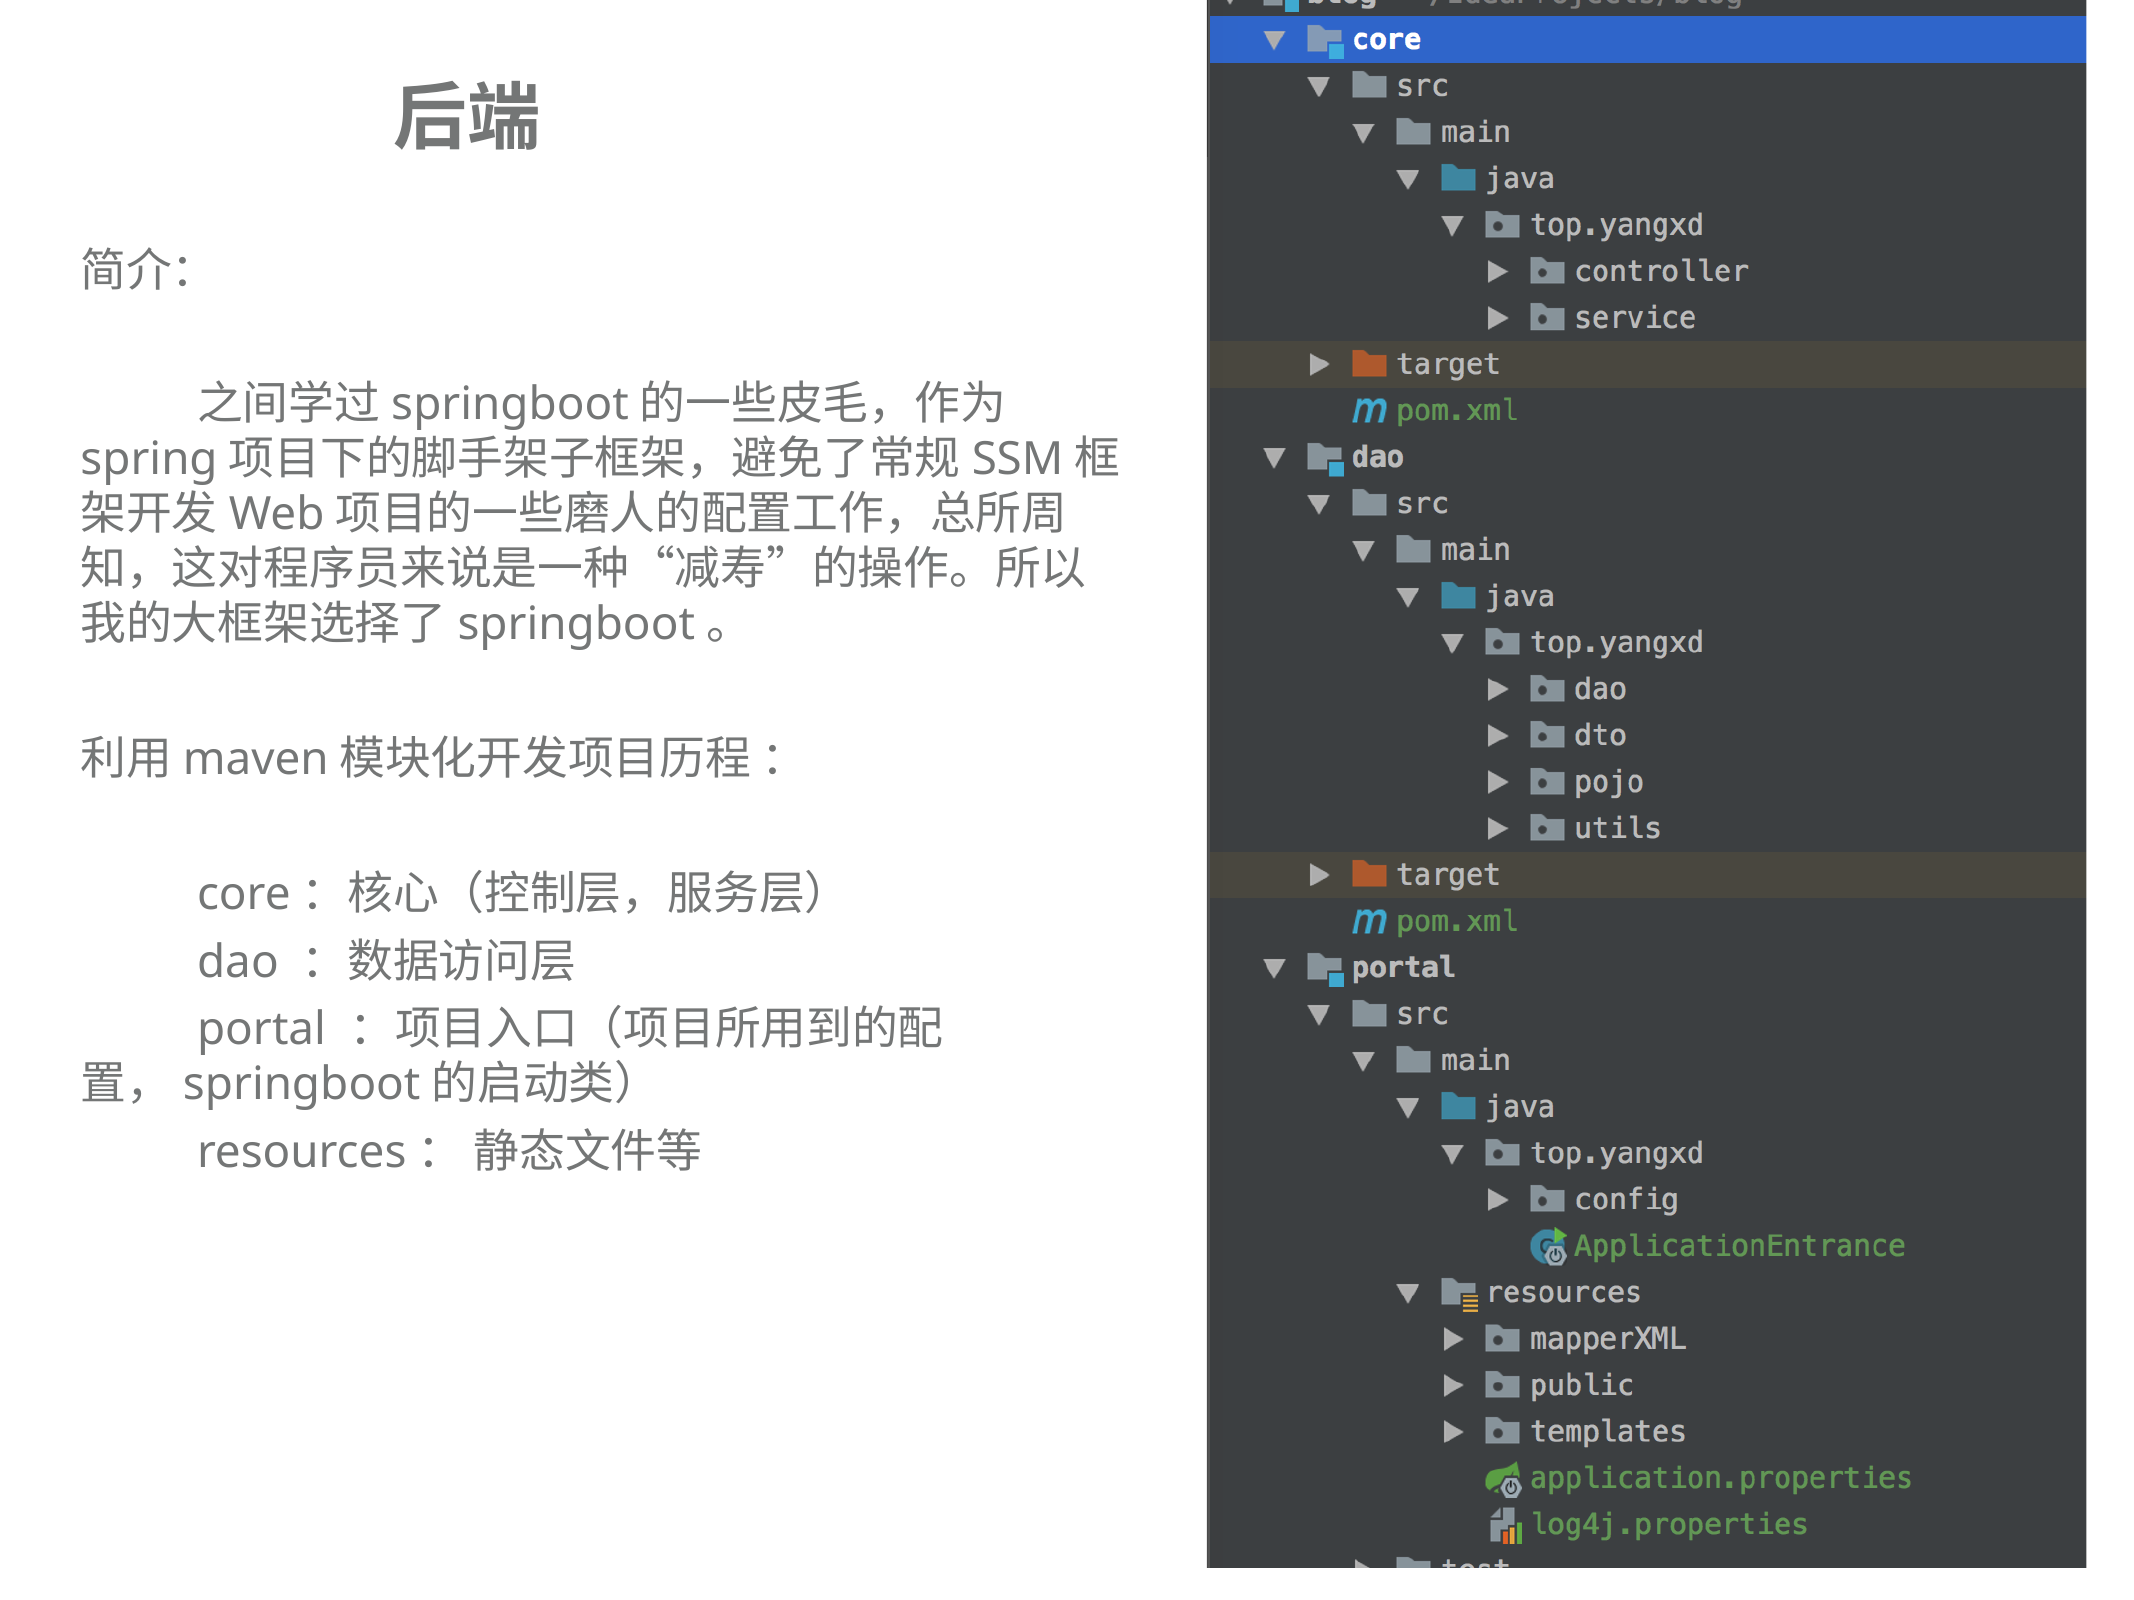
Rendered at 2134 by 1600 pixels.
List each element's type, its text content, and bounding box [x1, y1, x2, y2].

list 简介： 之间学过springboot的一些皮毛，作为spring项目下的脚手架子框架，避免了常规SSM框架开发Web项目的一些磨人的配置工作，总所周知，这对程序员来说是一种“减寿”的操作。所以我的大框架选择了springboot。 利用maven模块化开发项目历程 ： core：核心（控制层，服务层） dao ：数据访问层 portal ：项目入口（项目所用到的配置，springboot的启动类） resources： 静态文件等 [71, 246, 1131, 1571]
picture [1206, 0, 2087, 1568]
title 后端 [117, 54, 1129, 175]
